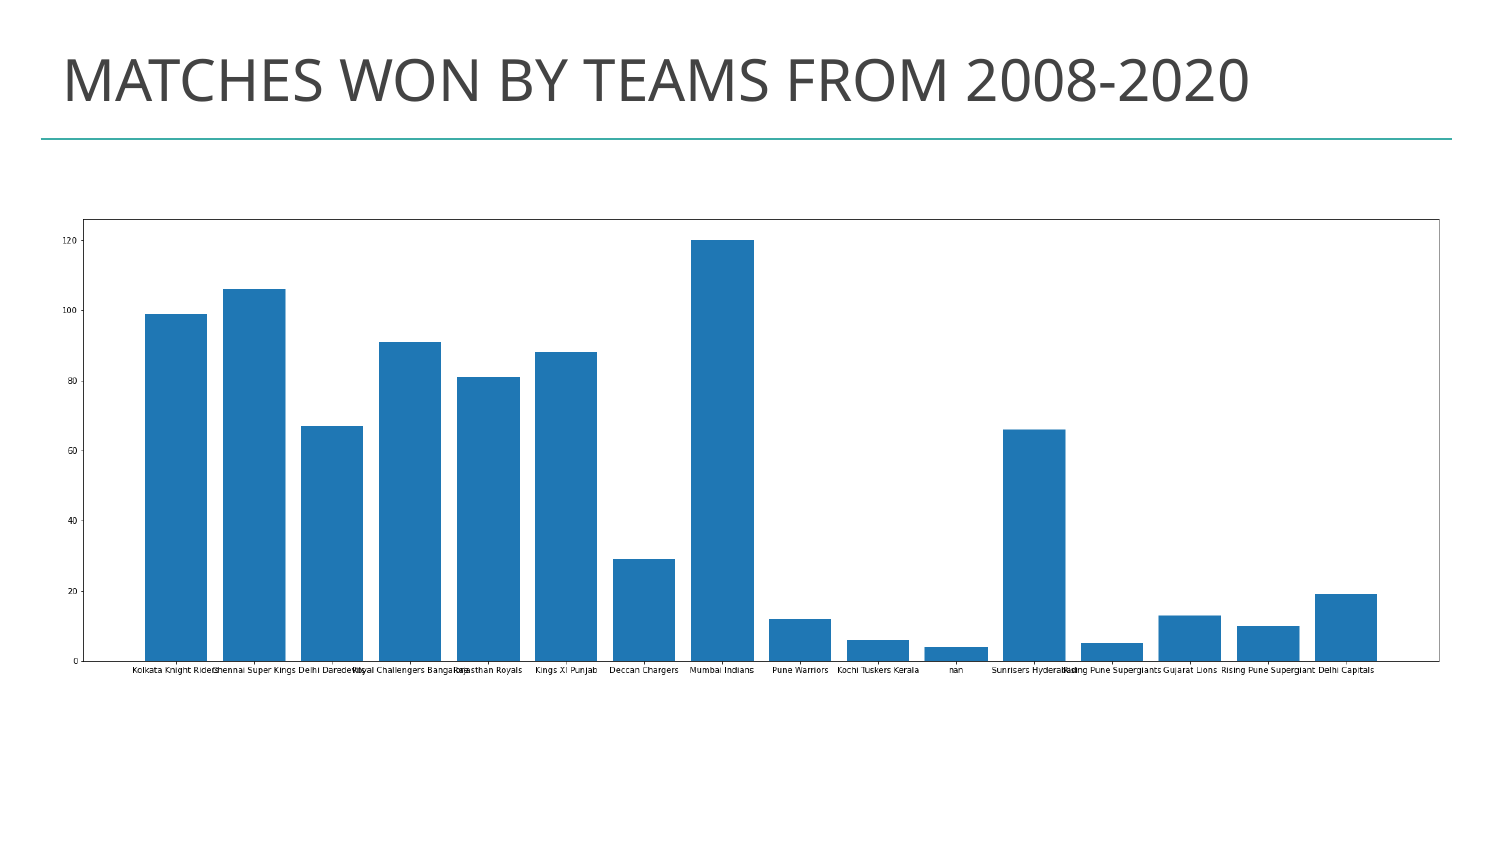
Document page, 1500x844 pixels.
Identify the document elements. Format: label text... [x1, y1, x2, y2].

title MATCHES WON BY TEAMS FROM 2008-2020 [47, 27, 1446, 122]
picture [55, 213, 1444, 680]
